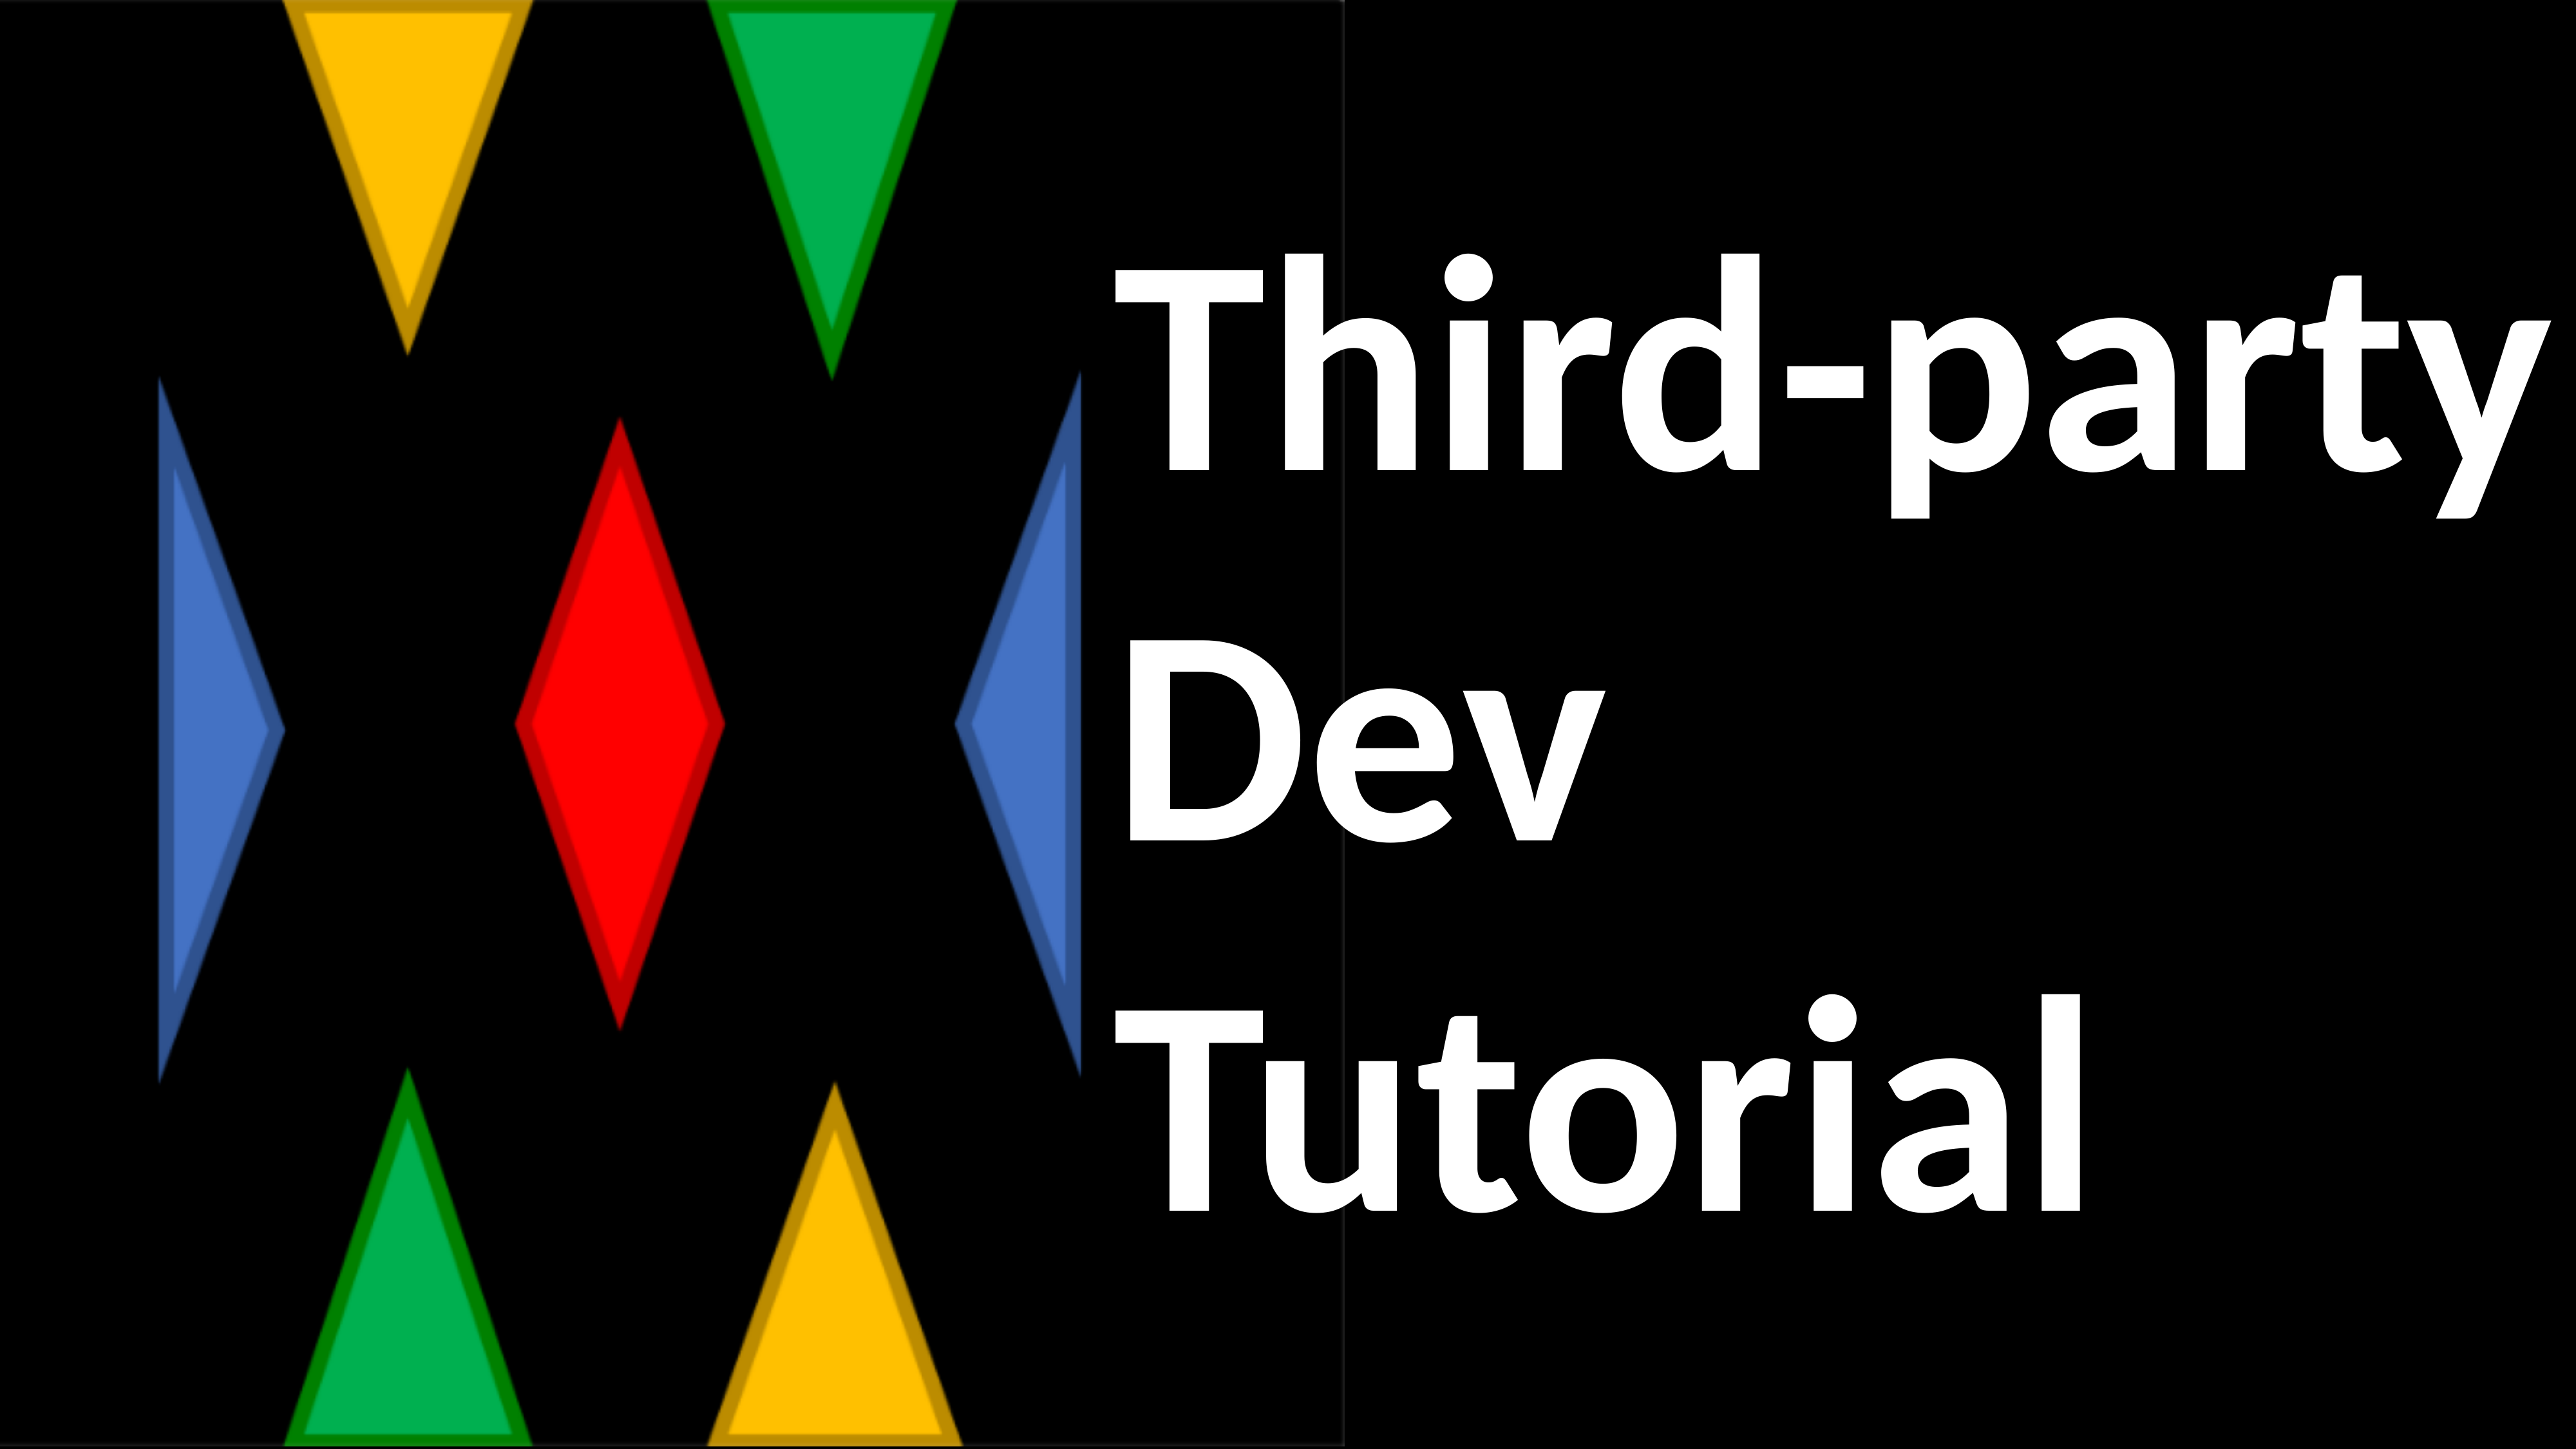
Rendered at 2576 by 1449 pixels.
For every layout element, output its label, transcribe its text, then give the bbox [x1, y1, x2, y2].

text_box Third-party Dev Tutorial [1345, 157, 2576, 1278]
picture [0, 0, 1345, 1446]
